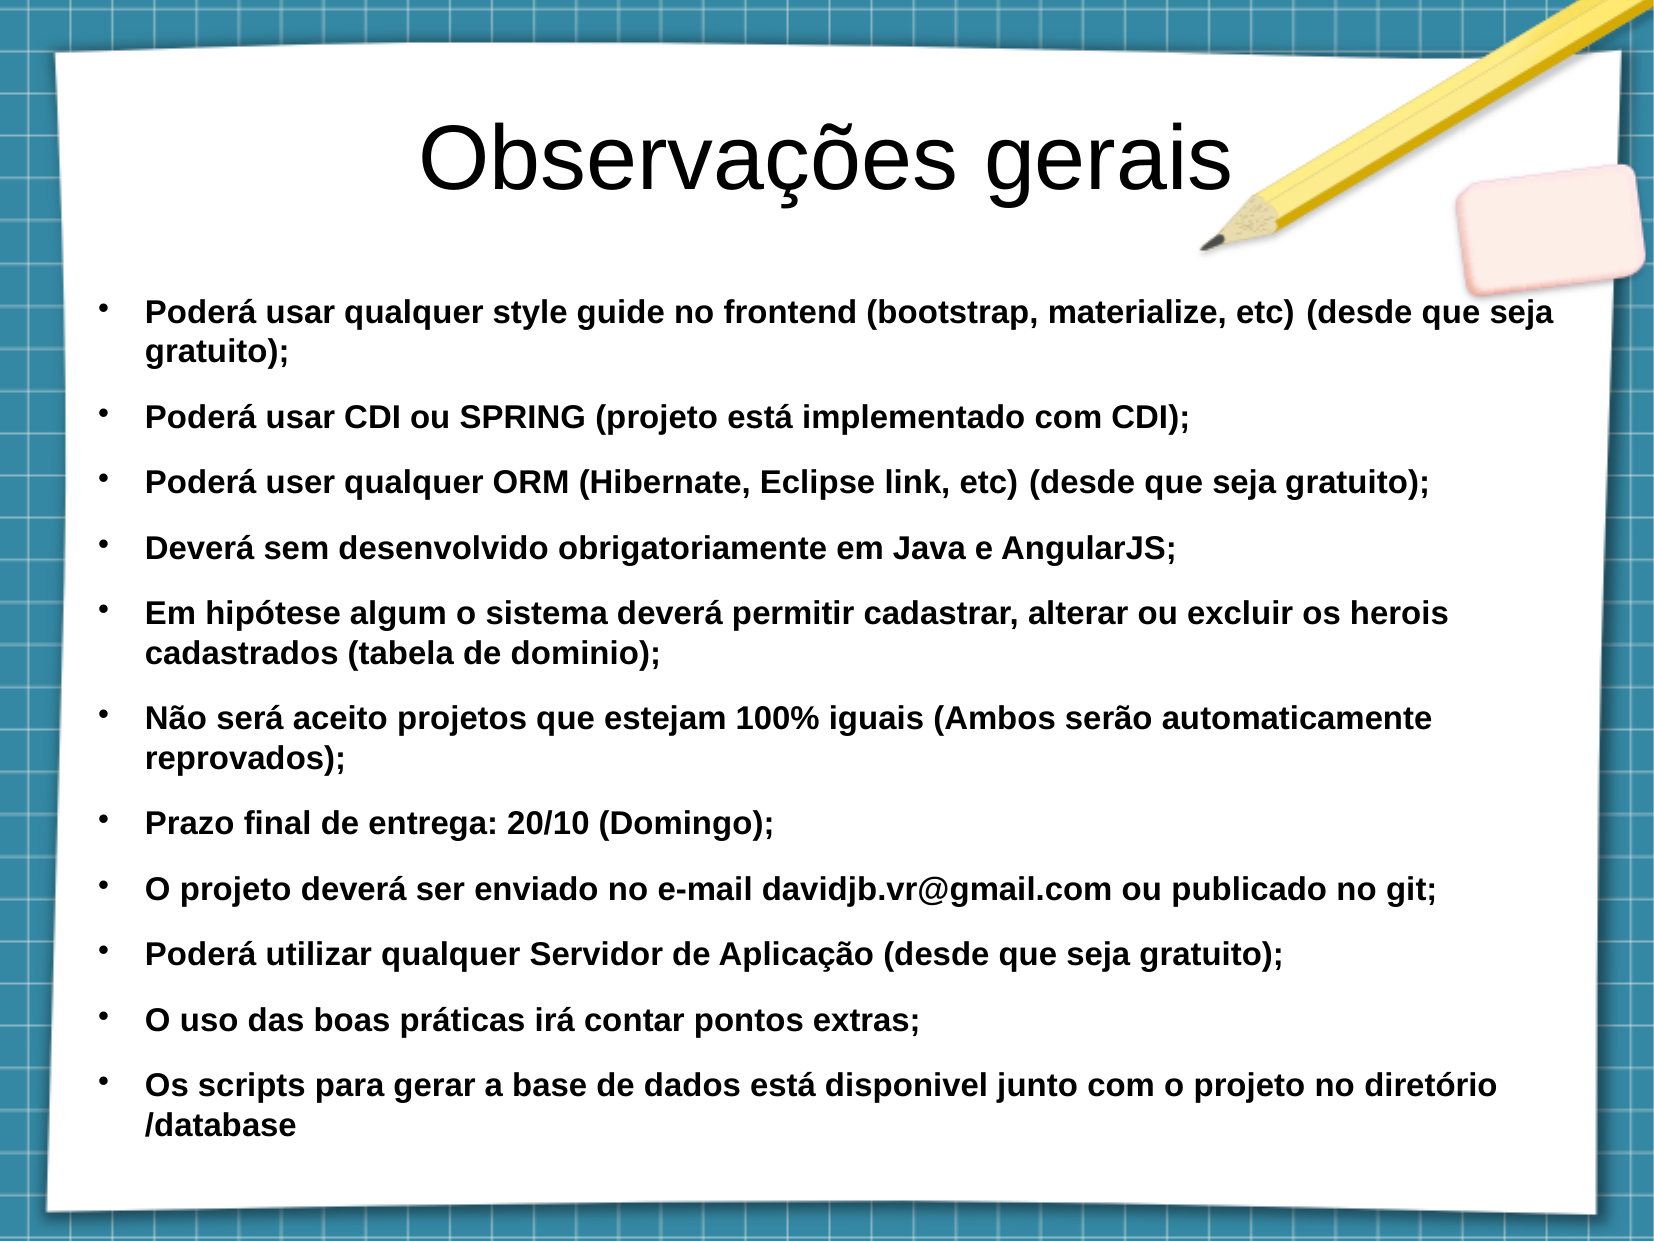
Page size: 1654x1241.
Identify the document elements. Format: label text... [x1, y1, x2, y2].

picture [0, 0, 1654, 1241]
text_box Observações gerais [82, 49, 1571, 257]
text_box Poderá usar qualquer style guide no frontend (bootstrap, materialize, etc) (desde que seja gratuito); Poderá usar CDI ou SPRING (projeto está implementado com CDI); Poderá user qualquer ORM (Hibernate, Eclipse link, etc) (desde que seja gratuito); Deverá sem desenvolvido obrigatoriamente em Java e AngularJS; Em hipótese algum o sistema deverá permitir cadastrar, alterar ou excluir os herois cadastrados (tabela de dominio); Não será aceito projetos que estejam 100% iguais (Ambos serão automaticamente reprovados); Prazo final de entrega: 20/10 (Domingo); O projeto deverá ser enviado no e-mail davidjb.vr@gmail.com ou publicado no git; Poderá utilizar qualquer Servidor de Aplicação (desde que seja gratuito); O uso das boas práticas irá contar pontos extras; Os scripts para gerar a base de dados está disponivel junto com o projeto no diretório /database [82, 290, 1571, 1146]
